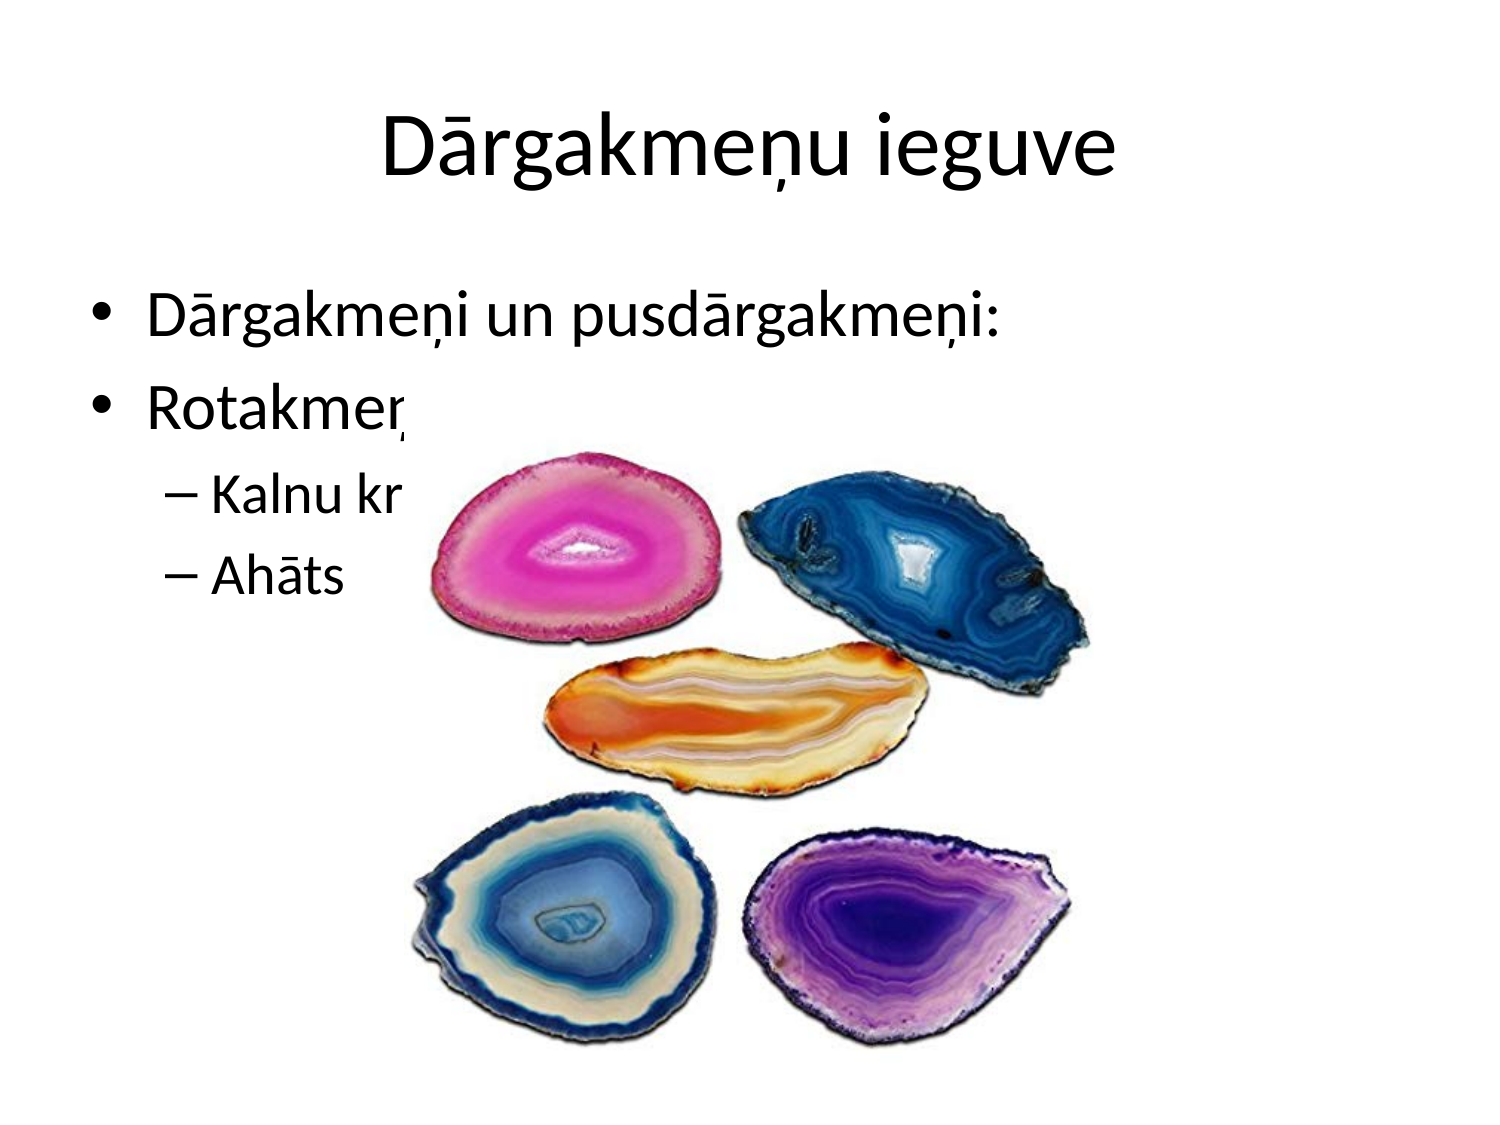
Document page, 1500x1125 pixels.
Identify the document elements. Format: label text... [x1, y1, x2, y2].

list Dārgakmeņi un pusdārgakmeņi: Rotakmeņi: Kalnu kristāls Ahāts [75, 262, 1425, 1005]
title Dārgakmeņu ieguve [75, 45, 1425, 233]
picture [403, 373, 1096, 1066]
